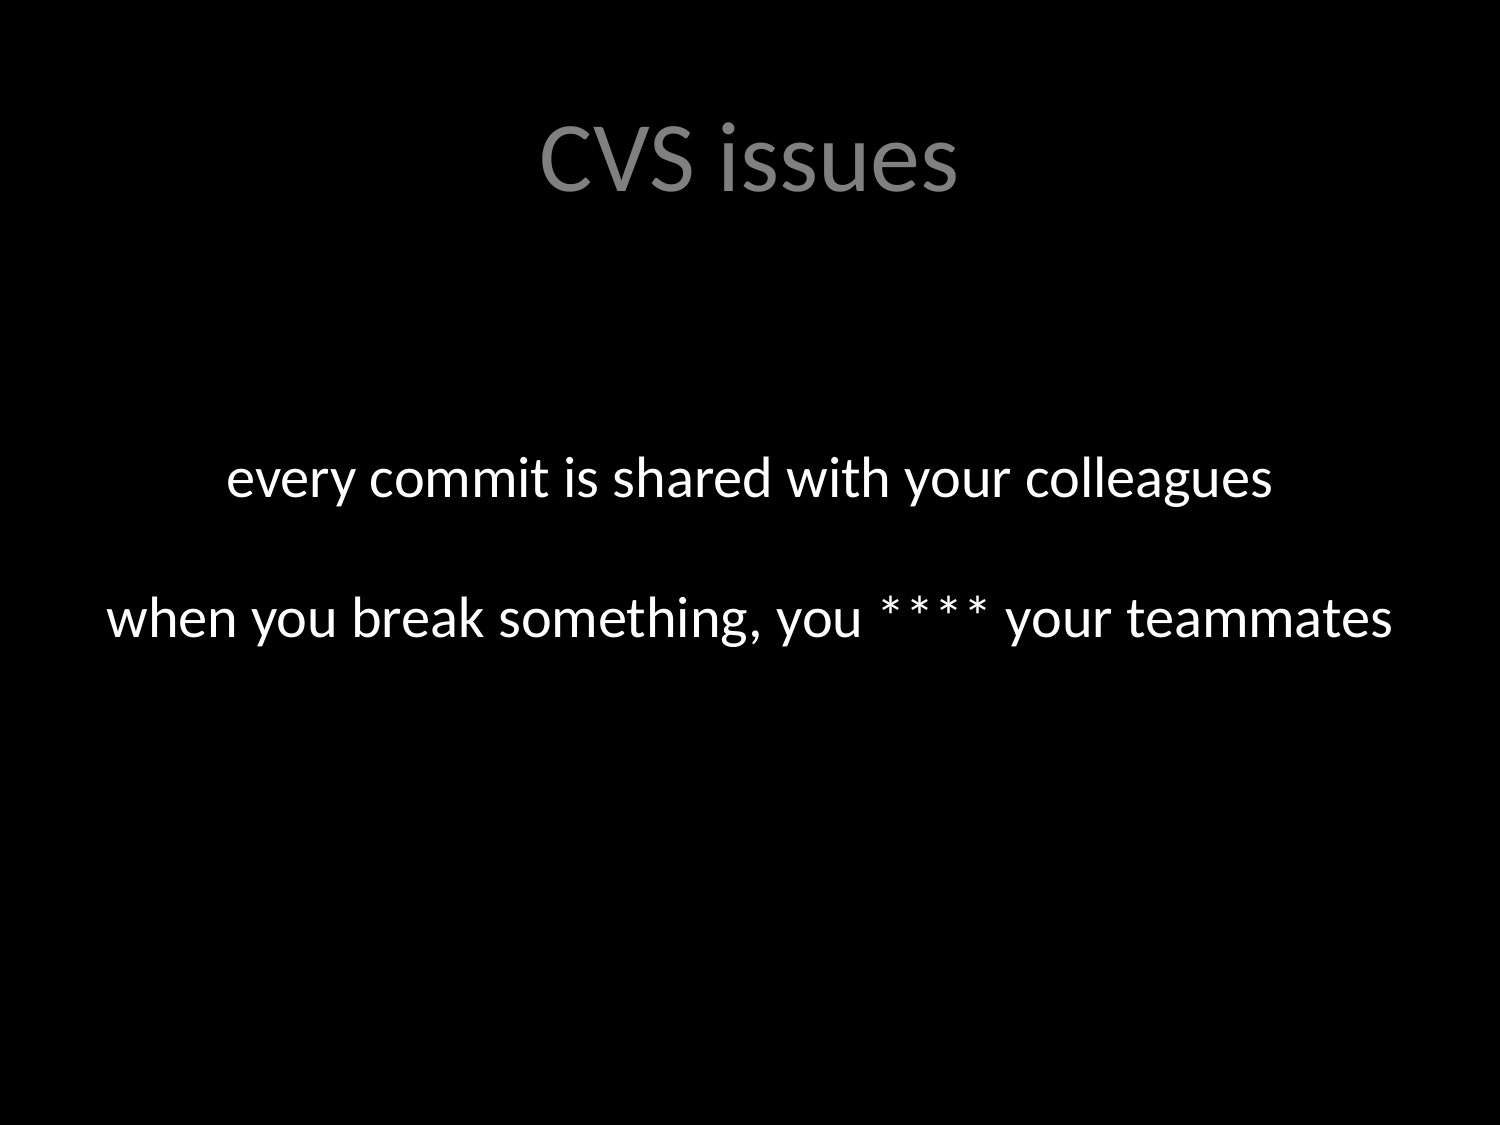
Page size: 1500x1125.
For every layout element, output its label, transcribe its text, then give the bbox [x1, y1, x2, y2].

text_box CVS issues [0, 83, 1500, 219]
text_box every commit is shared with your colleagues when you break something, you **** your teammates [0, 431, 1500, 697]
